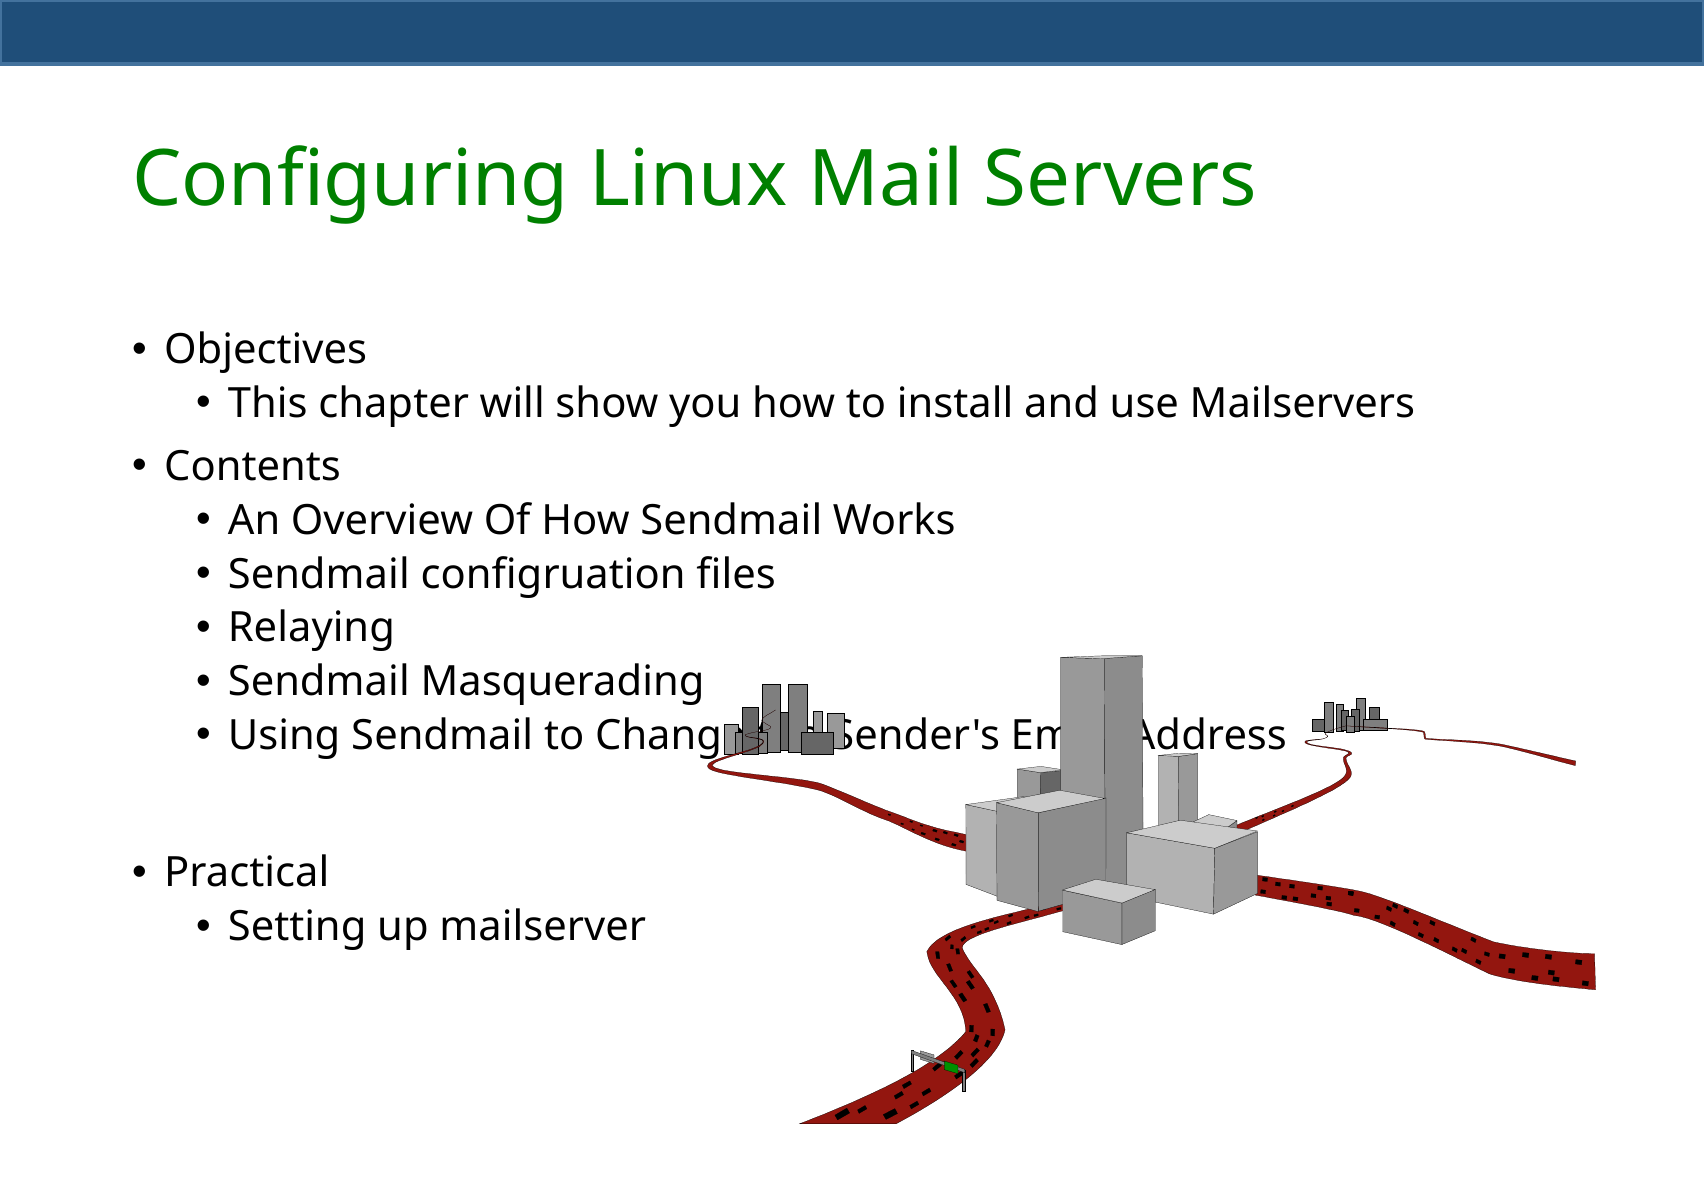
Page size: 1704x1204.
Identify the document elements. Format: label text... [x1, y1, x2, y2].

list Objectives This chapter will show you how to install and use Mailservers Contents An Overview Of How Sendmail Works Sendmail configruation files Relaying Sendmail Masquerading Using Sendmail to Change the Sender's Email Address Practical Setting up mailserver [117, 320, 1587, 1084]
title Configuring Linux Mail Servers [117, 64, 1587, 297]
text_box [699, 637, 1604, 1132]
